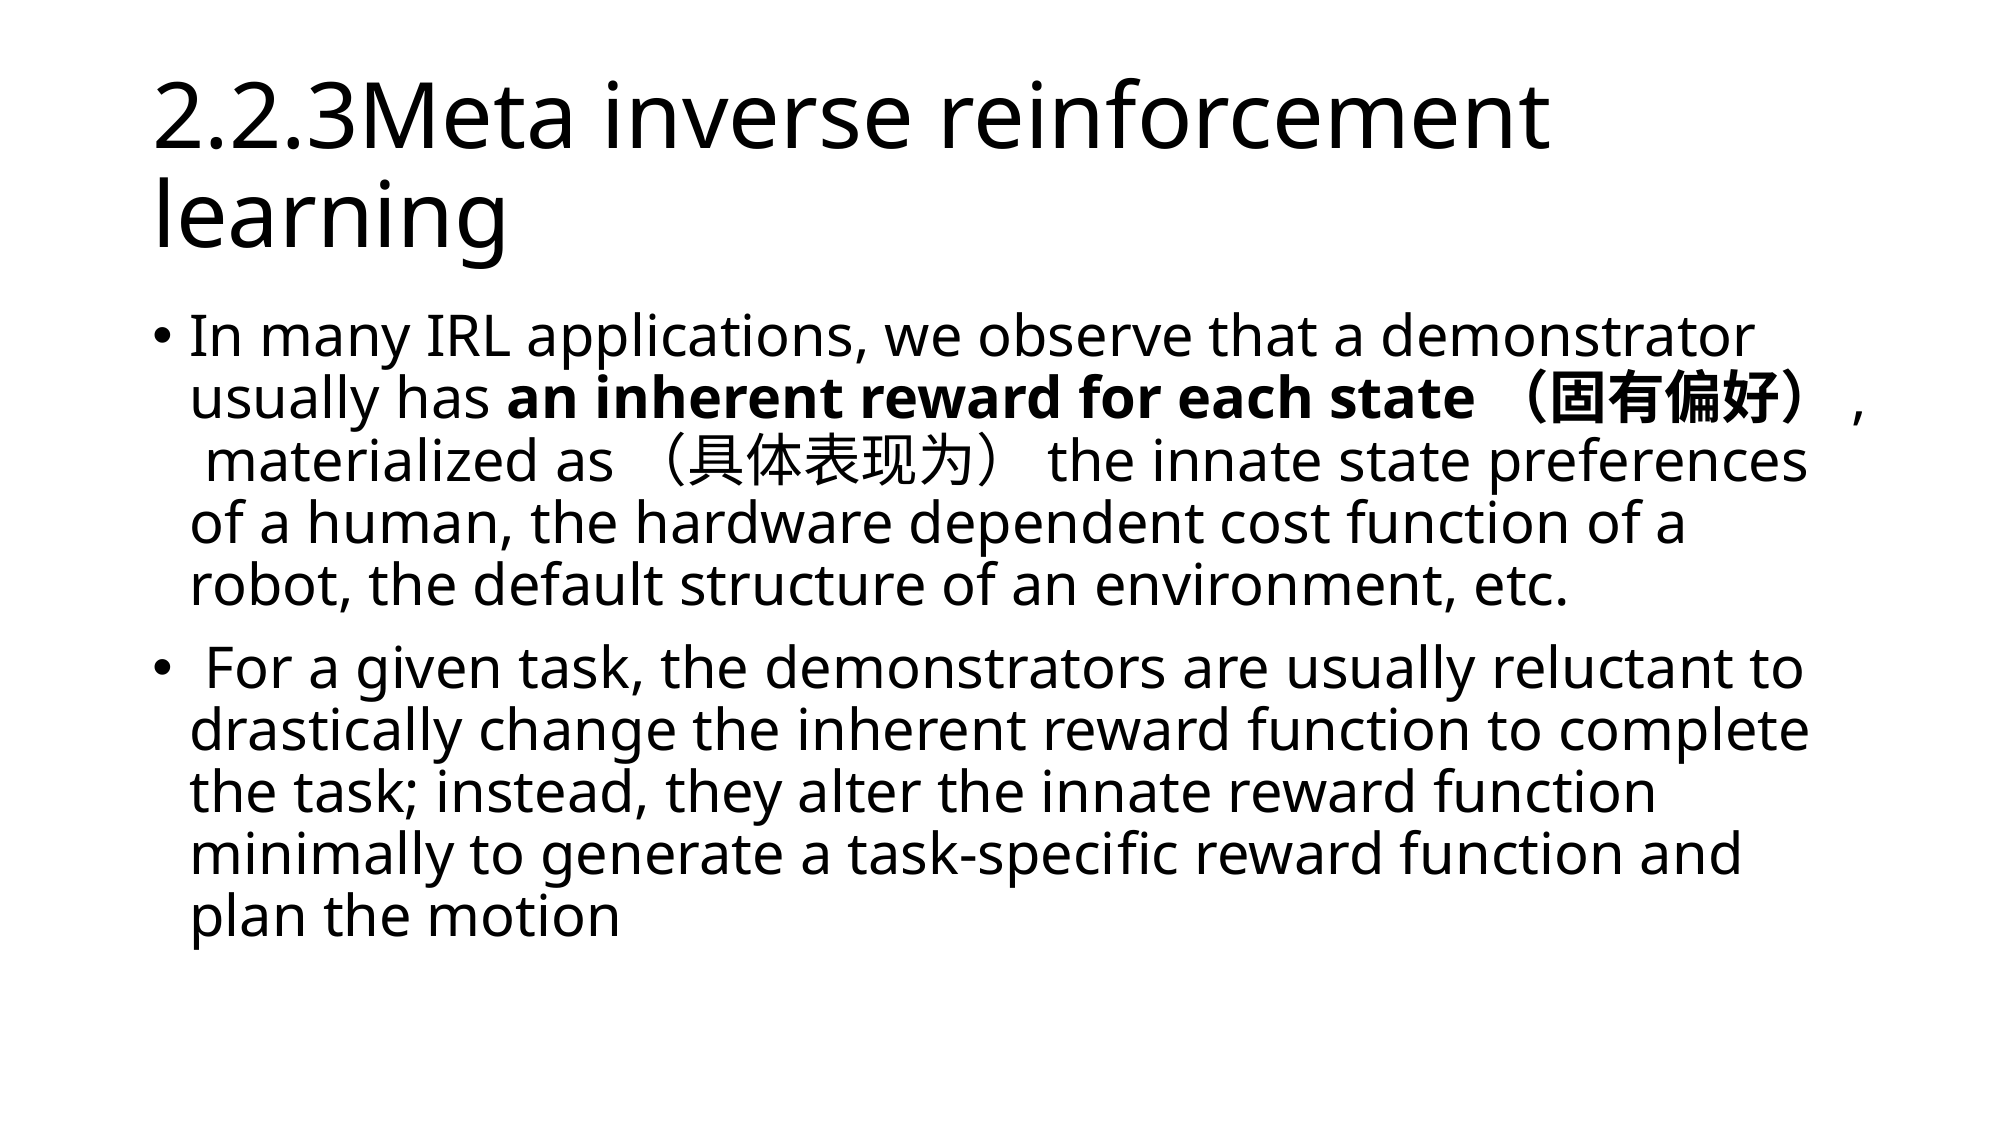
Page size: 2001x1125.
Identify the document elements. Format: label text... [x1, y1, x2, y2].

title 2.2.3Meta inverse reinforcement learning [137, 59, 1863, 278]
list In many IRL applications, we observe that a demonstrator usually has an inherent reward for each state（固有偏好）, materialized as（具体表现为）the innate state preferences of a human, the hardware dependent cost function of a robot, the default structure of an environment, etc. For a given task, the demonstrators are usually reluctant to drastically change the inherent reward function to complete the task; instead, they alter the innate reward function minimally to generate a task-speciﬁc reward function and plan the motion [137, 299, 1863, 1014]
